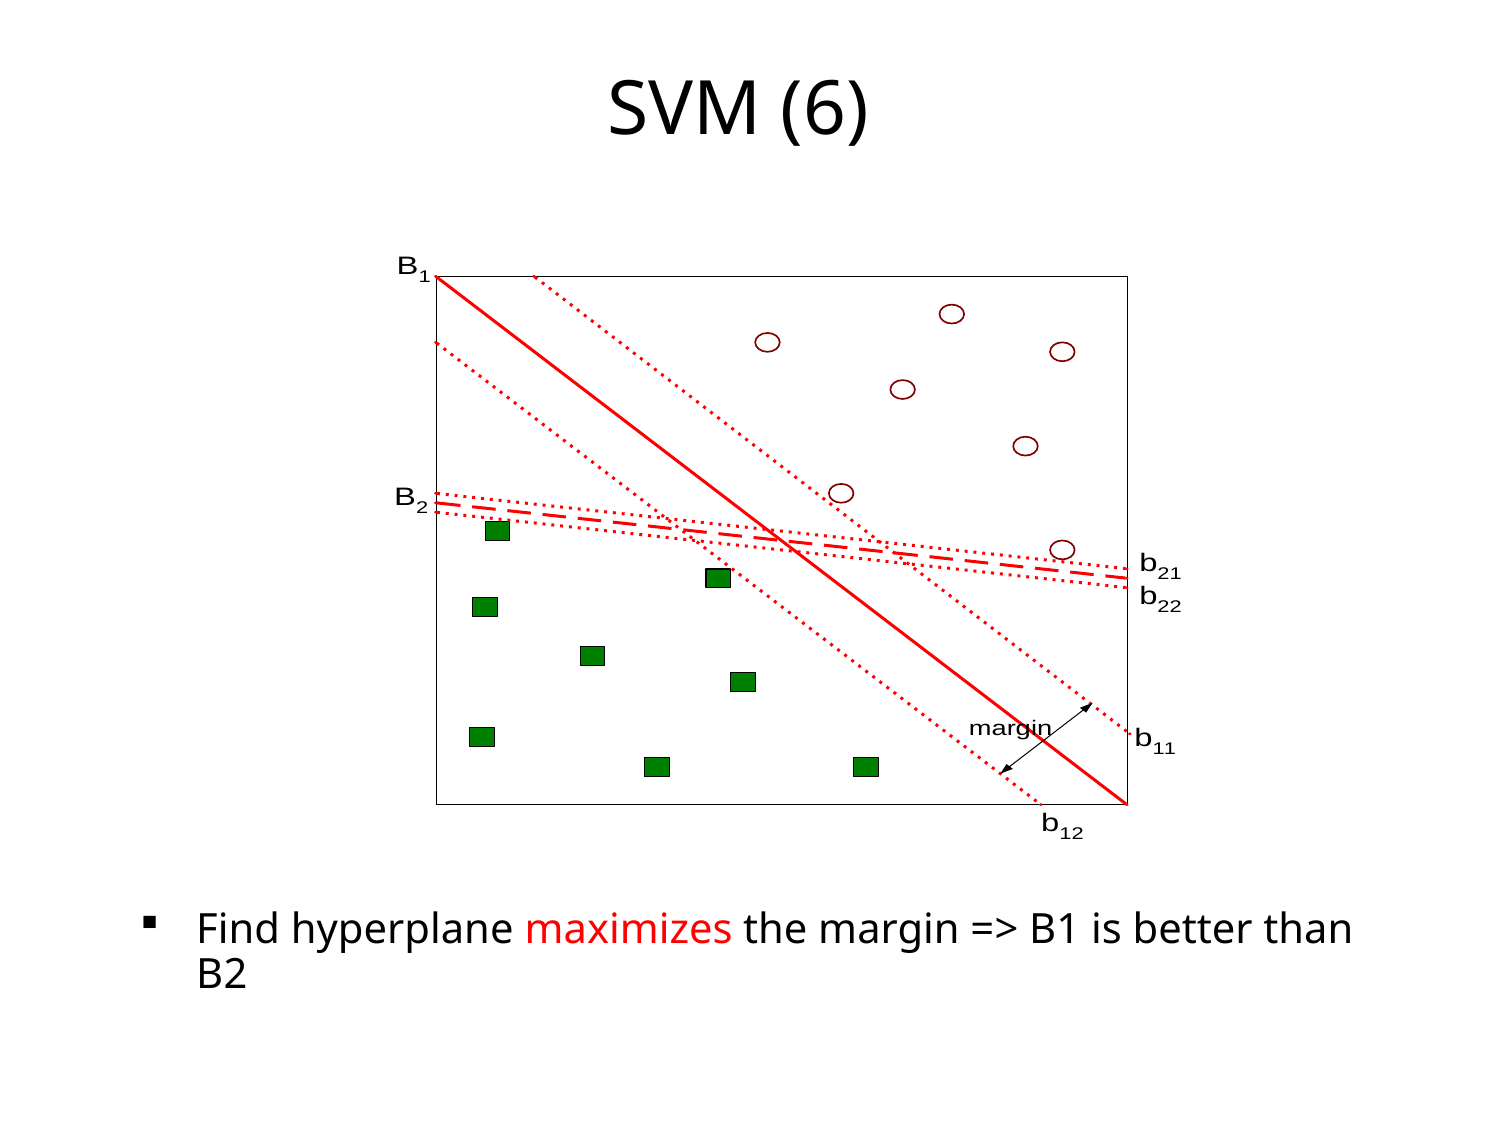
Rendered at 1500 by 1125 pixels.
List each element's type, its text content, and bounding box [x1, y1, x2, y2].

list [381, 245, 1191, 846]
title SVM (6) [31, 30, 1445, 179]
list Find hyperplane maximizes the margin => B1 is better than B2 [124, 899, 1388, 963]
